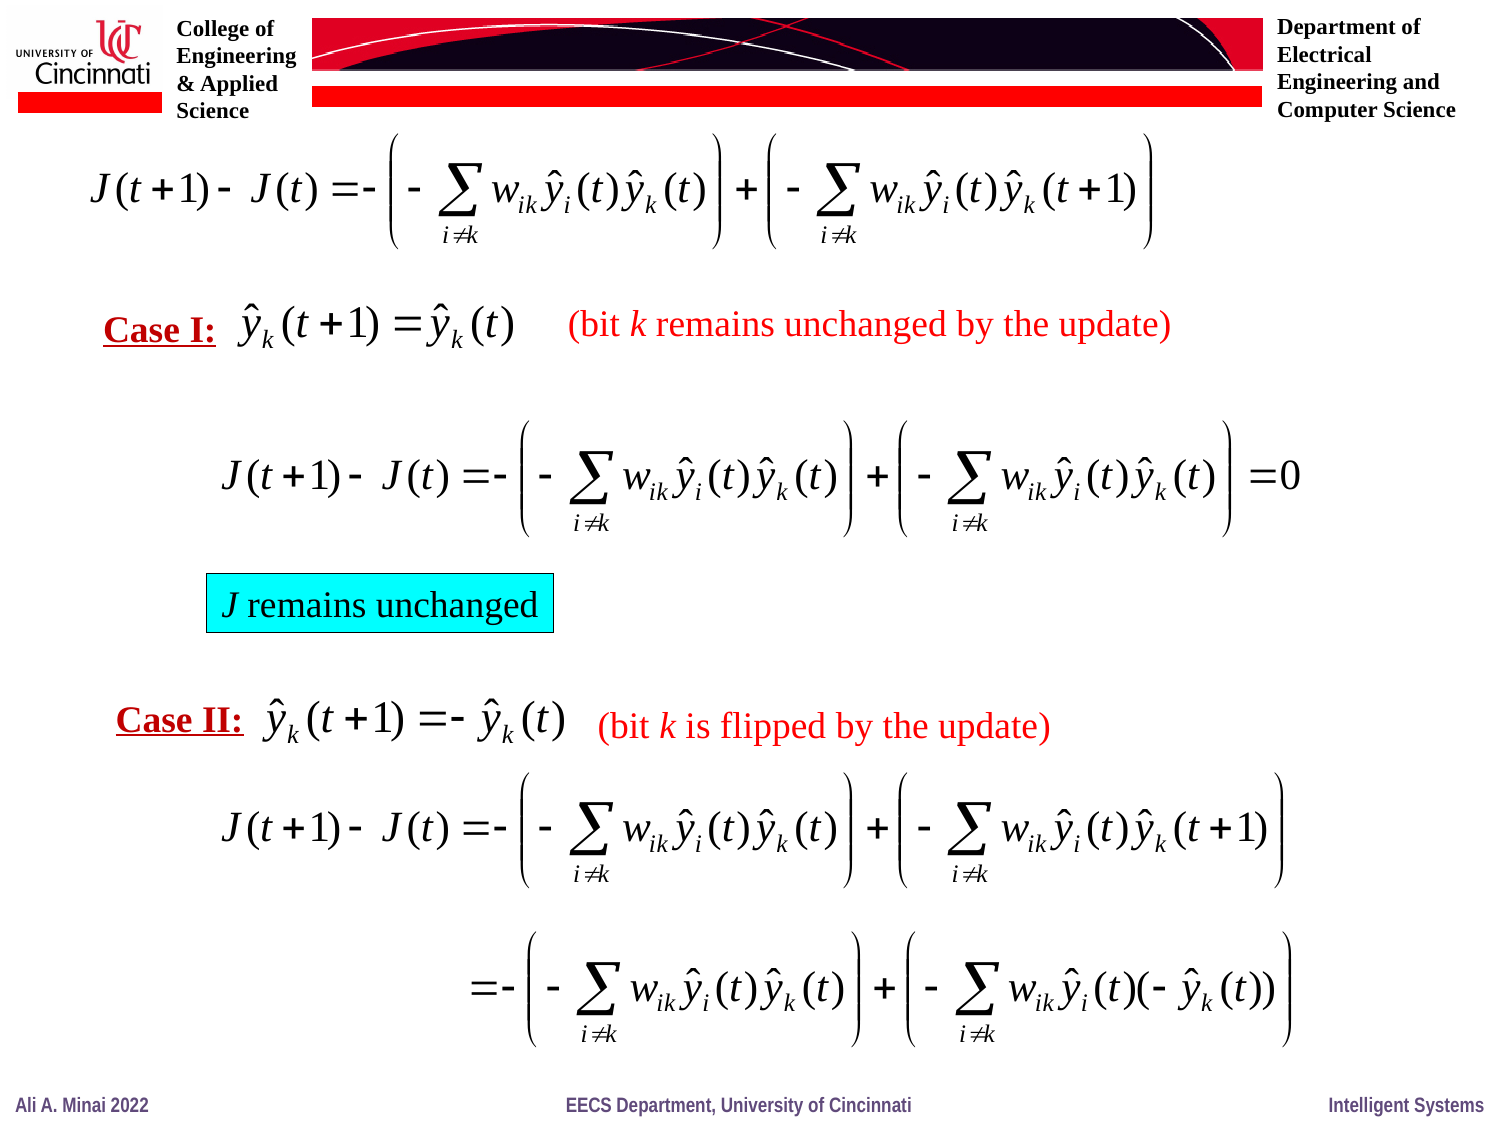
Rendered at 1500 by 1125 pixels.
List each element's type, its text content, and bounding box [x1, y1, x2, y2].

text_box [243, 687, 574, 756]
text_box J remains unchanged [206, 573, 554, 633]
text_box Case II: [100, 687, 241, 748]
text_box Case I: [88, 298, 213, 358]
picture [6, 5, 163, 99]
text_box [80, 122, 1165, 261]
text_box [218, 291, 523, 360]
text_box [212, 410, 1307, 548]
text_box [212, 762, 1307, 1059]
text_box (bit k remains unchanged by the update) [553, 291, 1187, 352]
text_box (bit k is flipped by the update) [582, 693, 1067, 754]
picture [312, 18, 1263, 71]
